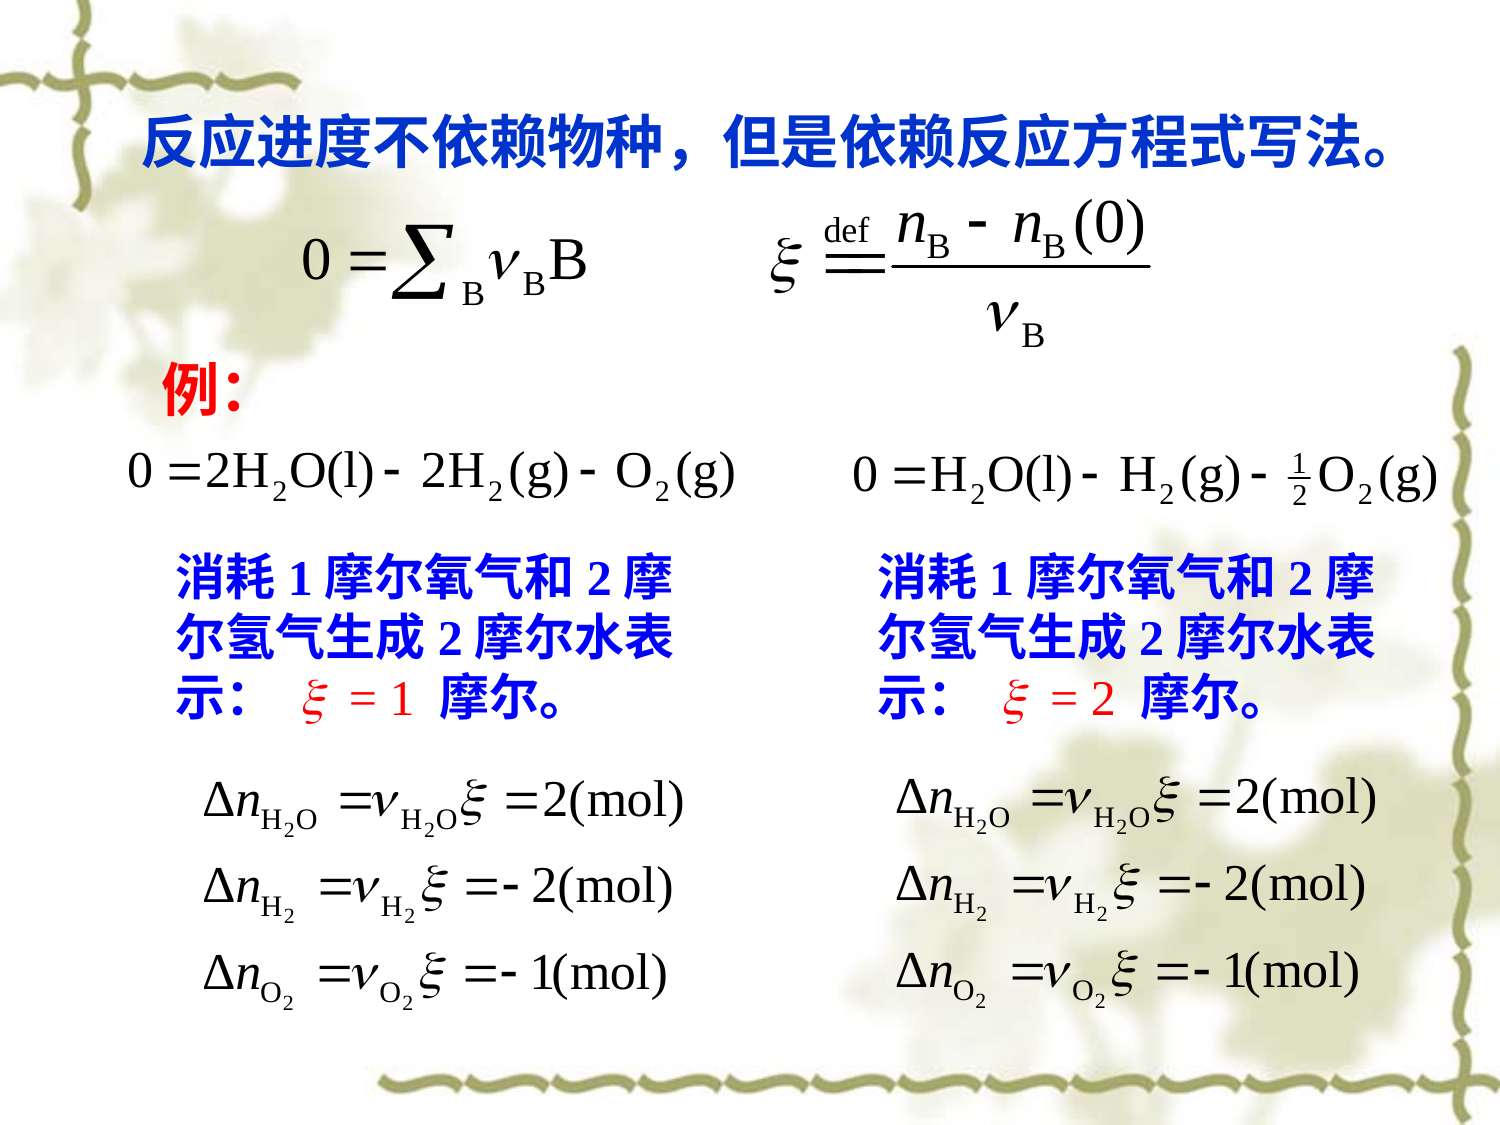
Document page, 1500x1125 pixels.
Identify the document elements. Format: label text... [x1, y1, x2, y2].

text_box 反应进度不依赖物种，但是依赖反应方程式写法。 [125, 97, 1446, 183]
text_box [194, 764, 695, 1020]
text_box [292, 214, 598, 316]
text_box 消耗1摩尔氧气和2摩尔氢气生成2摩尔水表示： x = 1 摩尔。 [161, 538, 729, 734]
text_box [119, 435, 1449, 518]
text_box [761, 183, 1163, 361]
picture [0, 0, 1500, 1125]
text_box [887, 762, 1387, 1018]
text_box 消耗1摩尔氧气和2摩尔氢气生成2摩尔水表示： x = 2 摩尔。 [862, 538, 1415, 734]
text_box 例： [146, 346, 325, 431]
